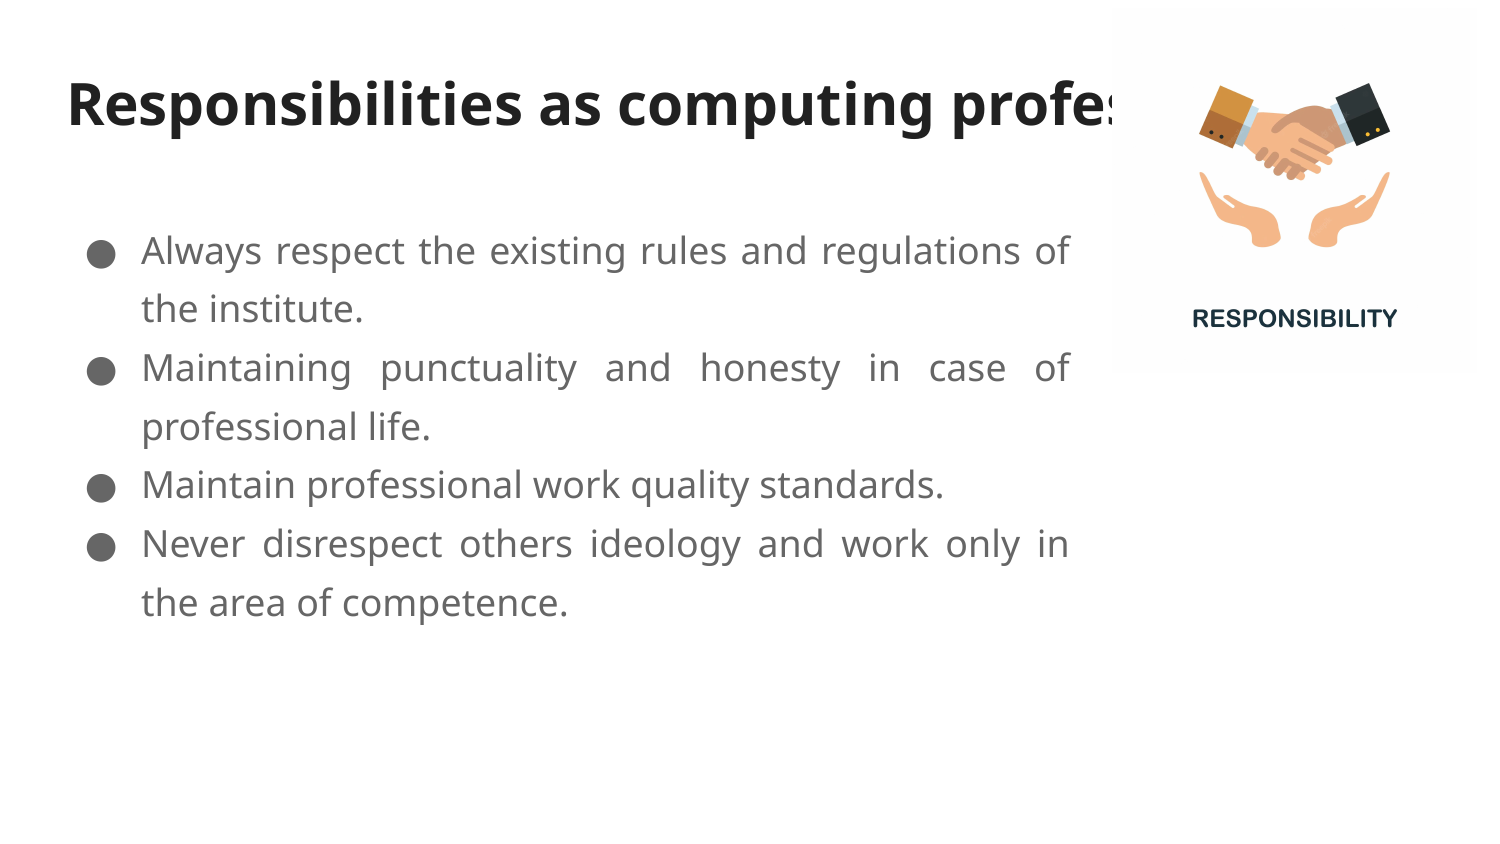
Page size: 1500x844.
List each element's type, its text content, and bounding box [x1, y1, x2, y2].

list Always respect the existing rules and regulations of the institute. Maintaining punctuality and honesty in case of professional life. Maintain professional work quality standards. Never disrespect others ideology and work only in the area of competence. [51, 201, 1087, 674]
title Responsibilities as computing professionals [51, 48, 1107, 180]
picture [1112, 8, 1477, 373]
